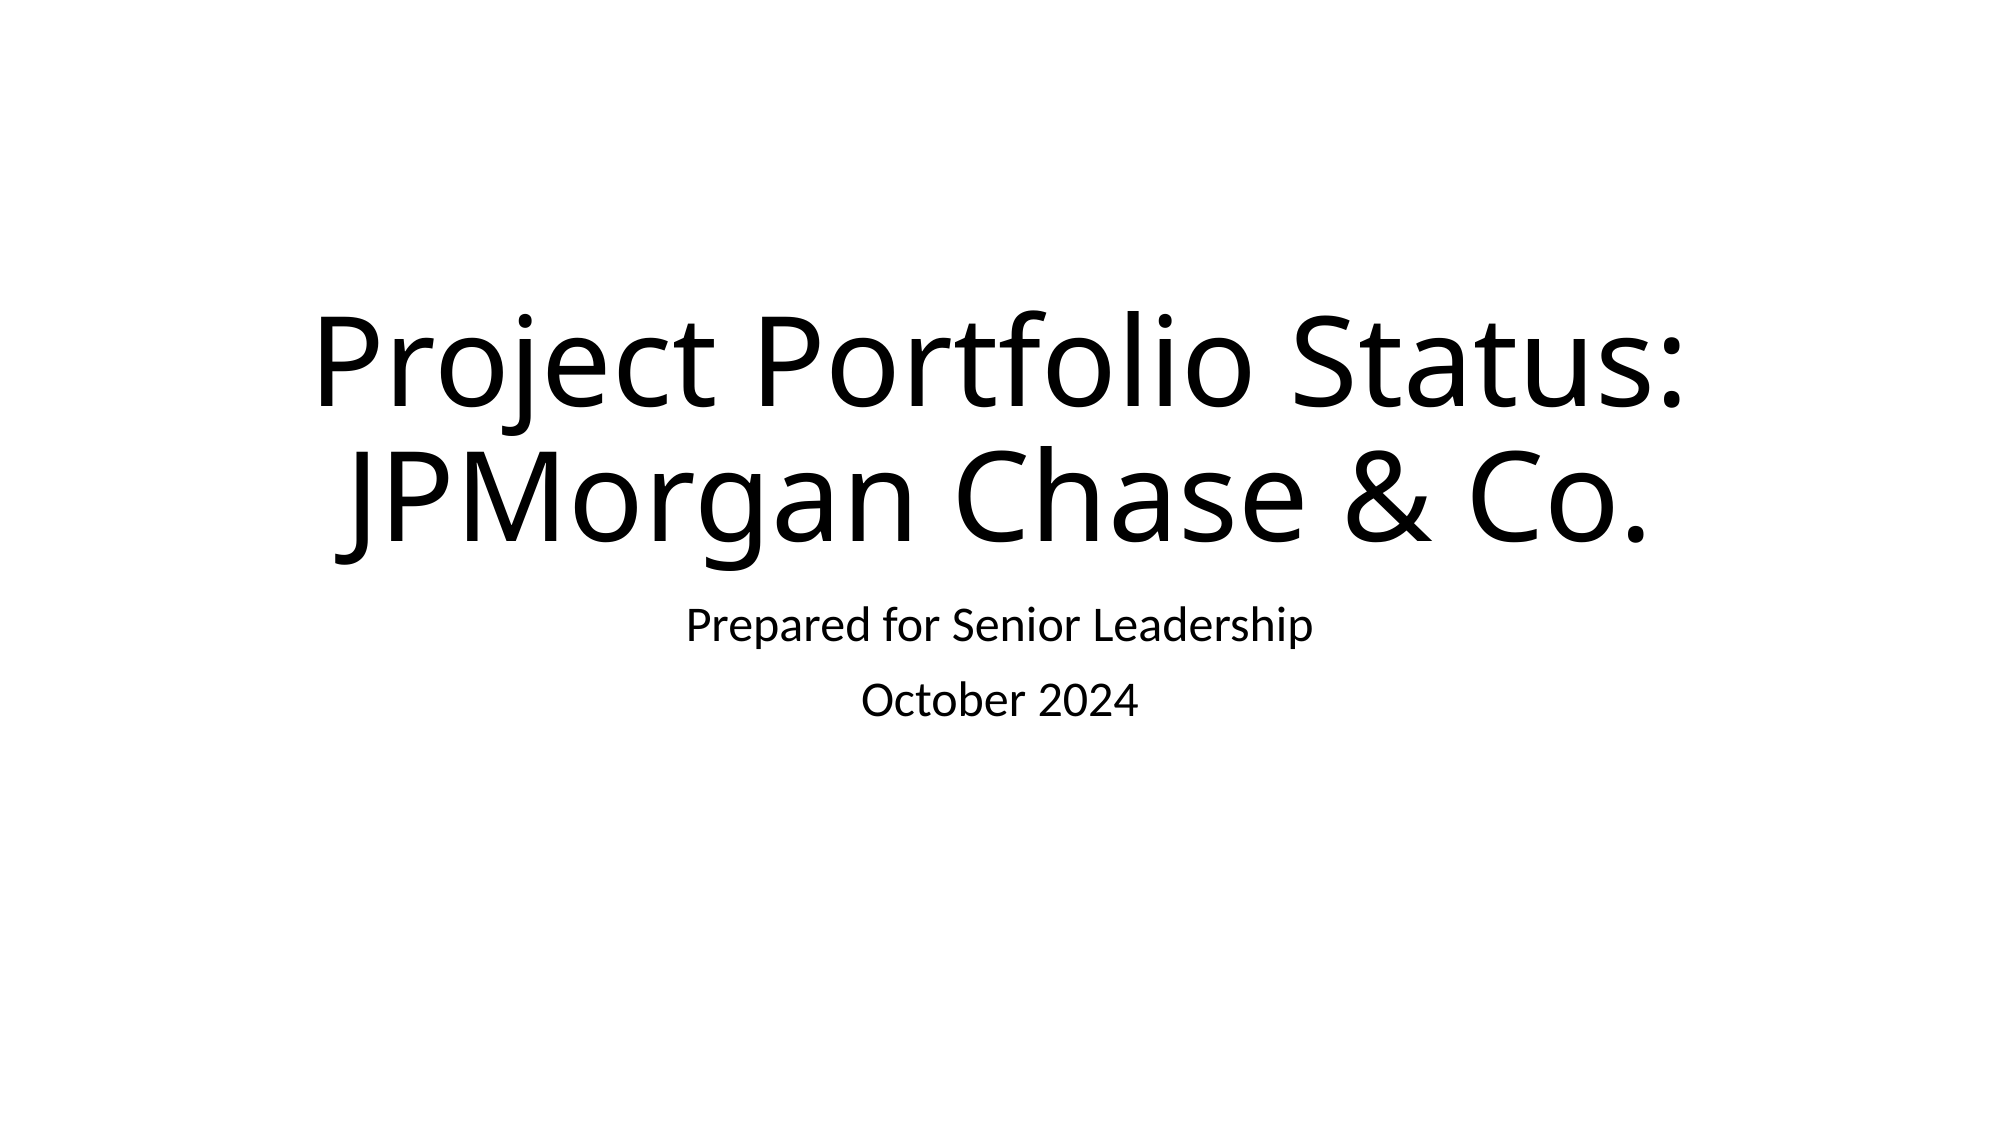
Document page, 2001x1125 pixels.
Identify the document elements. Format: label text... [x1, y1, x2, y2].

subtitle Prepared for Senior Leadership October 2024 [249, 590, 1750, 863]
title Project Portfolio Status: JPMorgan Chase & Co. [249, 184, 1750, 576]
